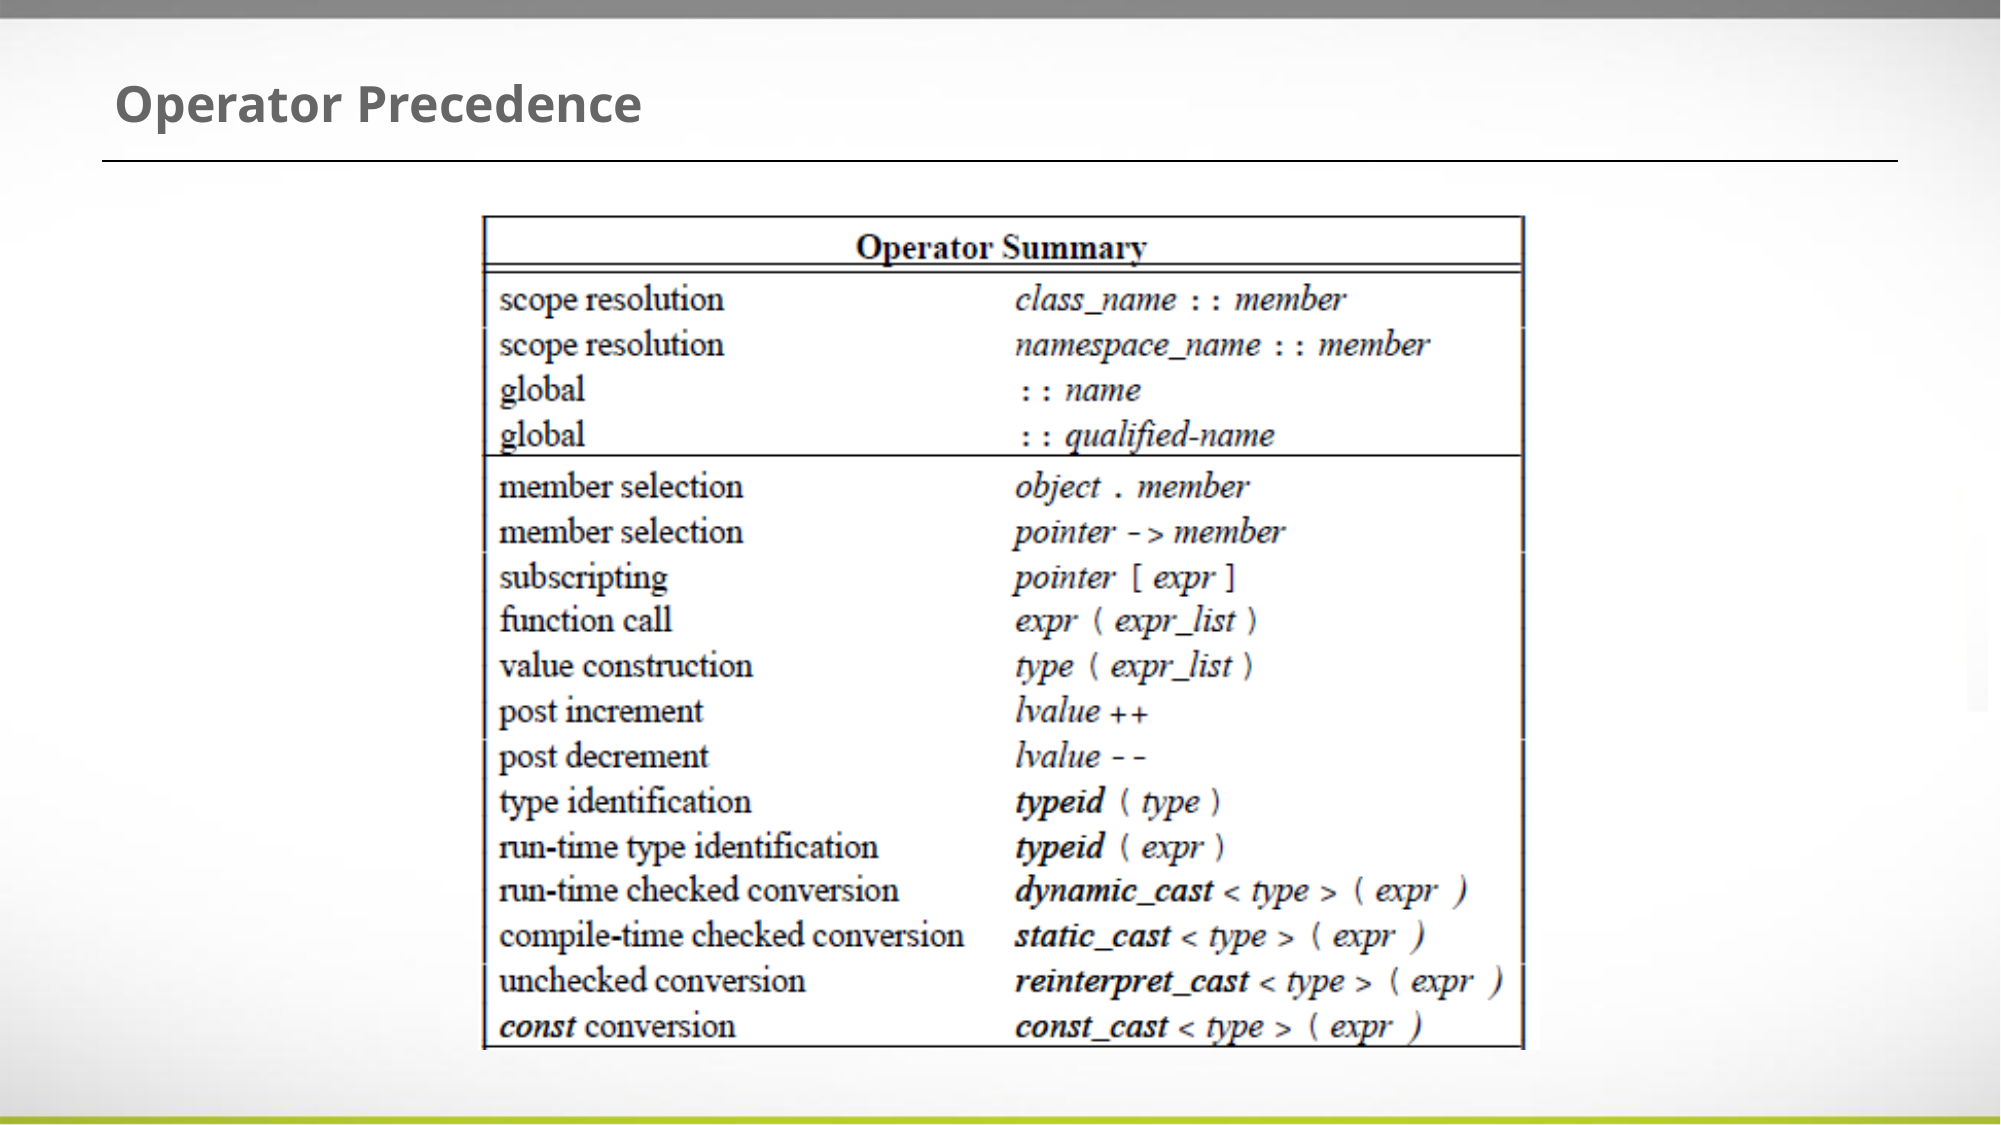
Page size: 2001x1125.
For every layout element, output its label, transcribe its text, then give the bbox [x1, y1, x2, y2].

title Operator Precedence [99, 45, 1900, 161]
picture [0, 0, 2001, 1125]
